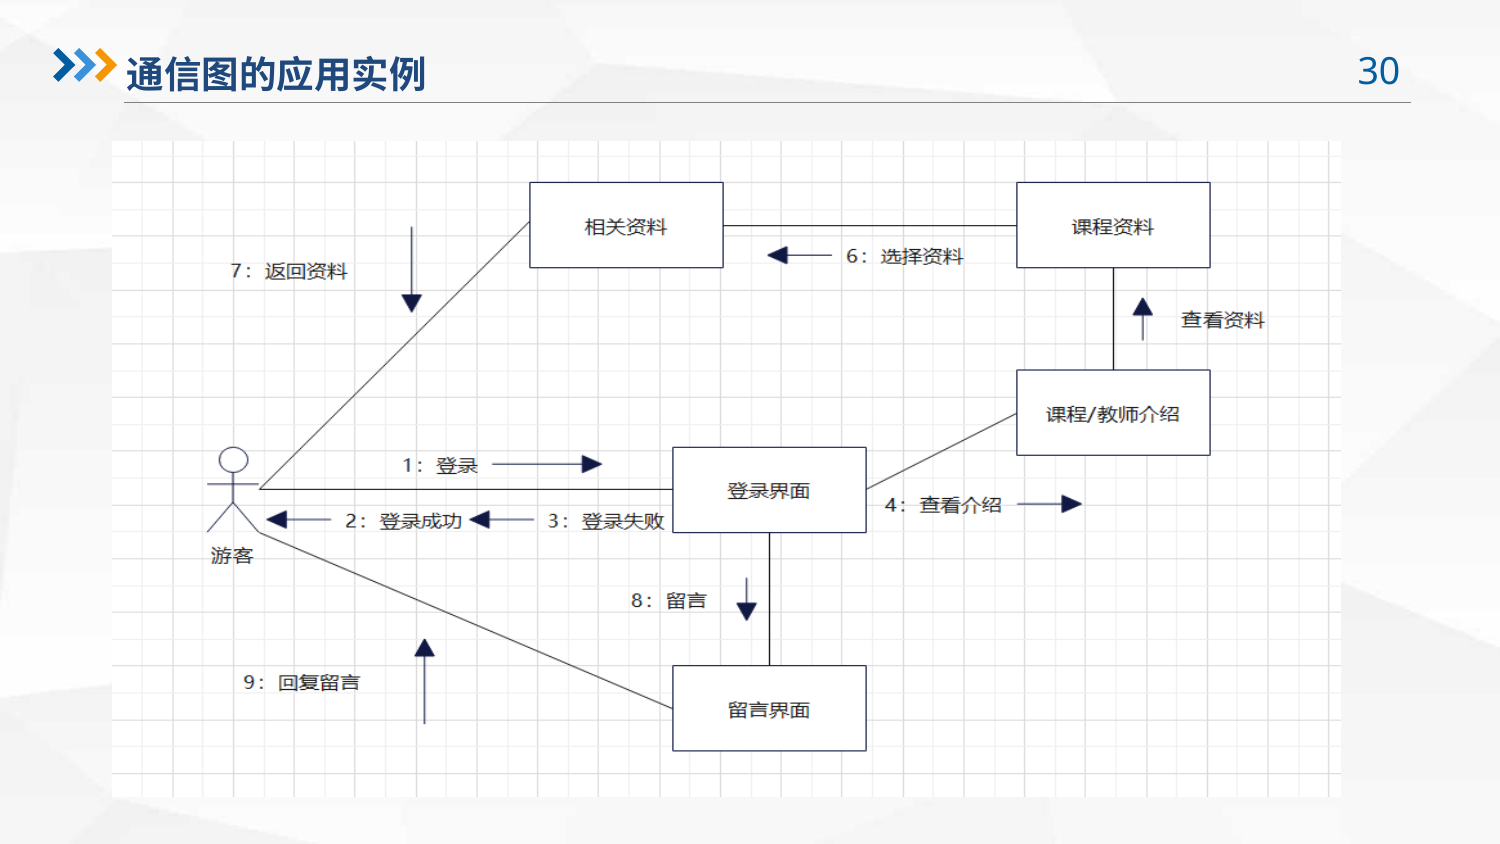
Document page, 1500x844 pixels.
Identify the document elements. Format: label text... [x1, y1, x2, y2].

picture [0, 0, 1500, 844]
text_box 通信图的应用实例 [112, 43, 863, 104]
